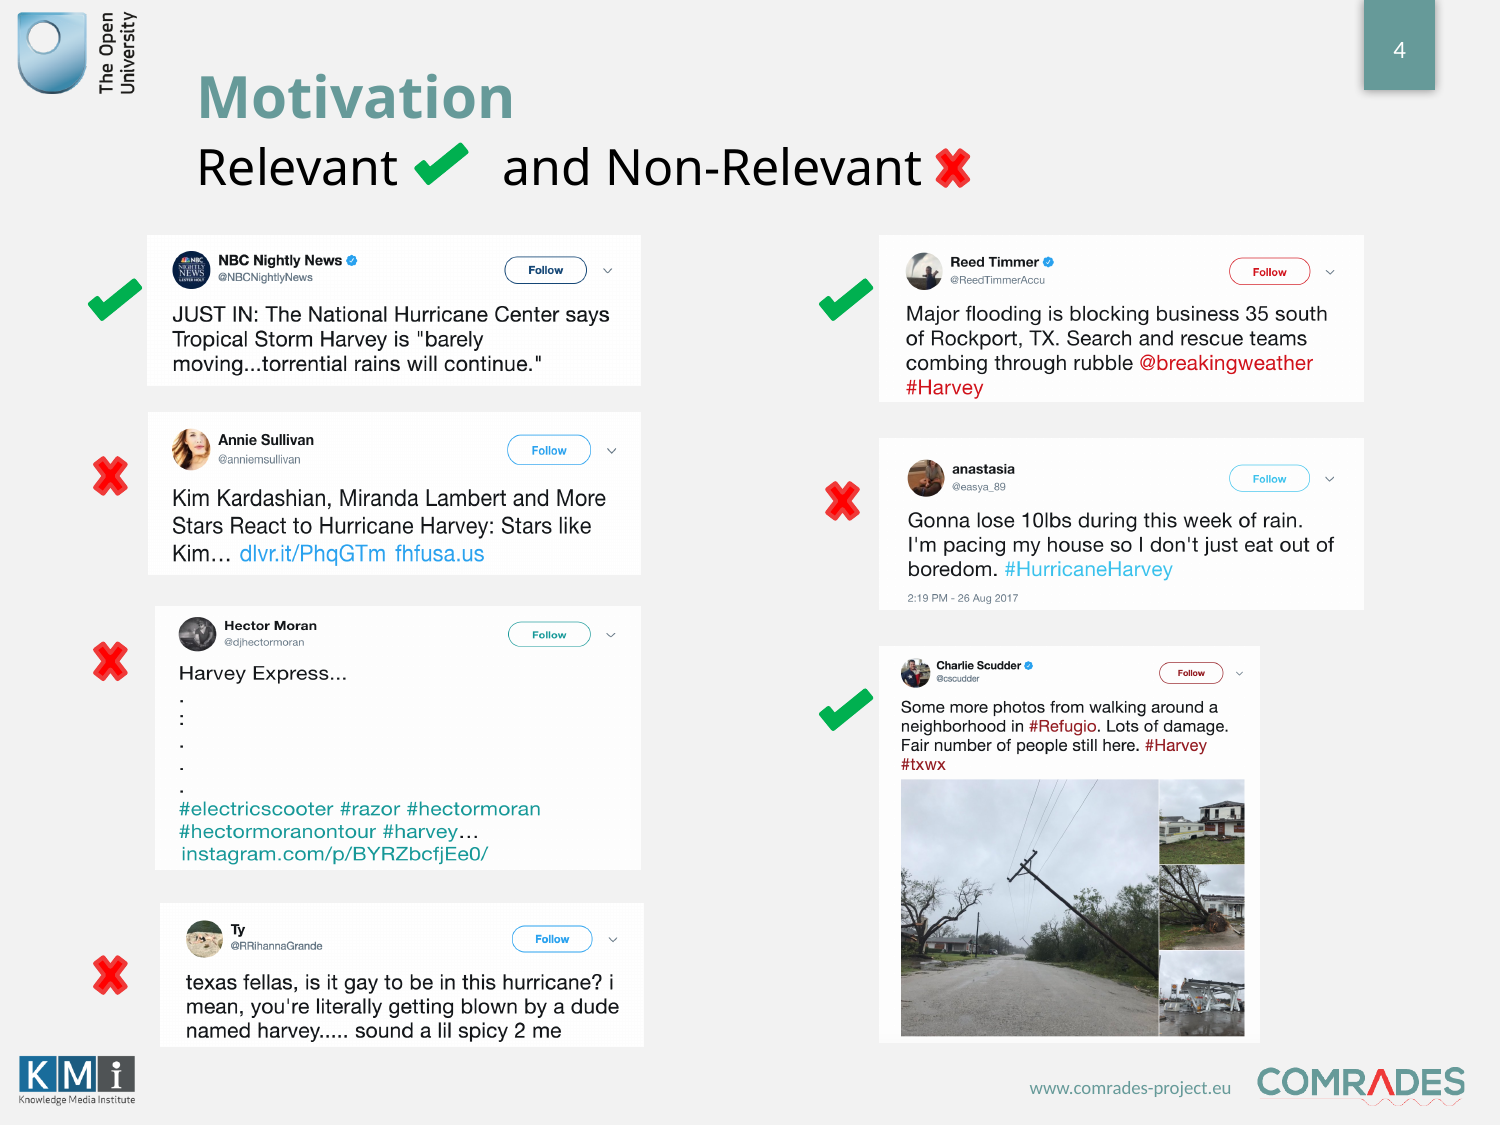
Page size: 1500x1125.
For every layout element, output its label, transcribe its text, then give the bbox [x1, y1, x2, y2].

picture [148, 412, 641, 575]
picture [1257, 1067, 1465, 1106]
text_box [414, 142, 469, 186]
title Motivation [181, 42, 1199, 113]
picture [879, 235, 1364, 402]
picture [155, 606, 641, 870]
picture [17, 11, 137, 94]
text_box [87, 278, 142, 321]
text_box [818, 278, 874, 321]
text_box [825, 481, 860, 521]
picture [147, 235, 641, 386]
picture [879, 645, 1260, 1043]
text_box [93, 641, 128, 682]
picture [17, 1054, 137, 1106]
text_box [93, 955, 128, 995]
text_box [93, 456, 128, 496]
text_box [935, 148, 971, 188]
picture [879, 438, 1364, 610]
slide_number 4 [1364, 18, 1436, 79]
text_box [818, 688, 874, 731]
text_box Relevant and Non-Relevant [181, 113, 1200, 218]
picture [160, 903, 644, 1047]
